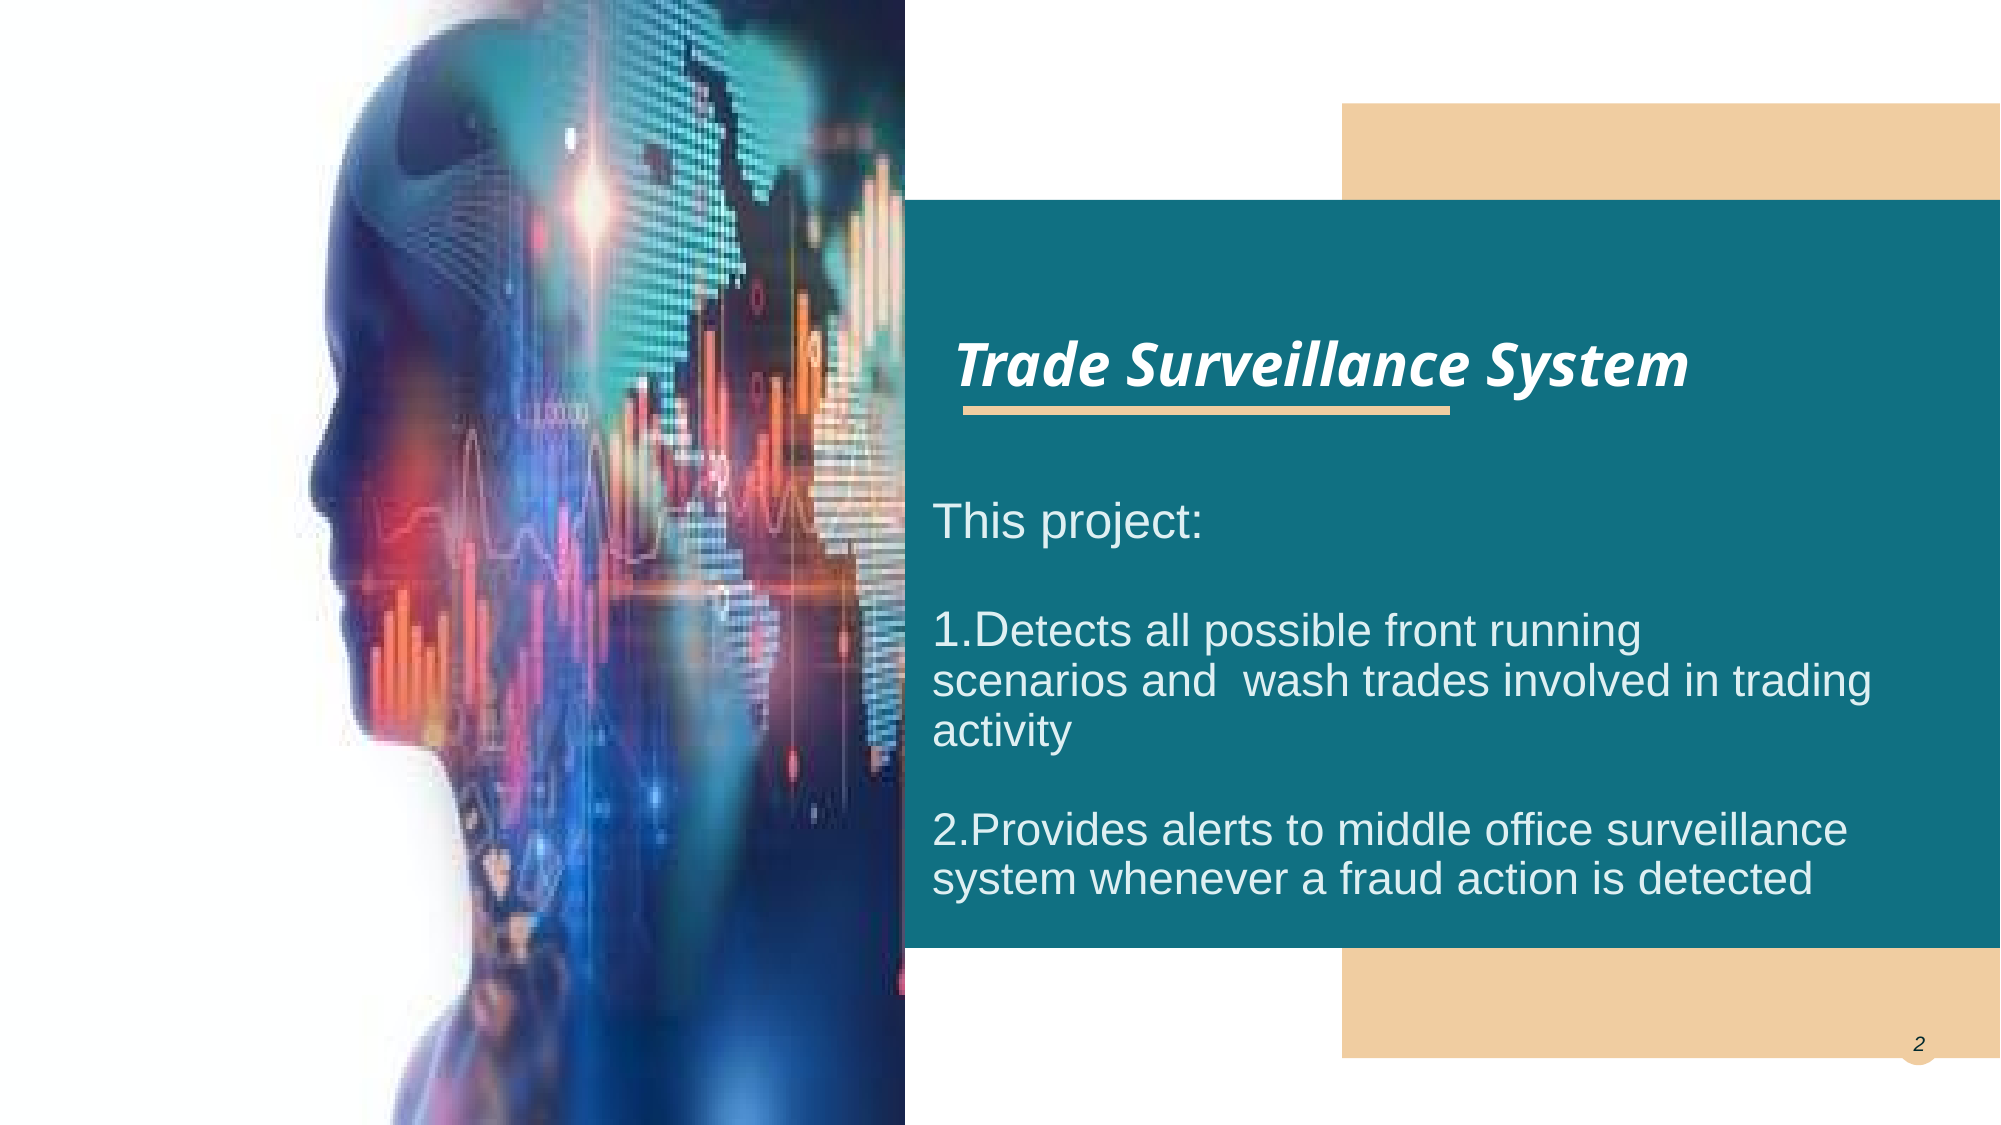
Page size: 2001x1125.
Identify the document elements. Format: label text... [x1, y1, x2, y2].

text_box [1342, 103, 2000, 199]
picture [0, 0, 905, 1125]
text_box This project: 1.Detects all possible front running scenarios and wash trades involved in trading activity 2.Provides alerts to middle office surveillance system whenever a fraud action is detected [917, 487, 1983, 912]
slide_number 2 [1881, 1012, 1940, 1073]
text_box [909, 199, 2000, 948]
text_box [1342, 948, 2000, 1059]
title Trade Surveillance System [938, 298, 1786, 436]
